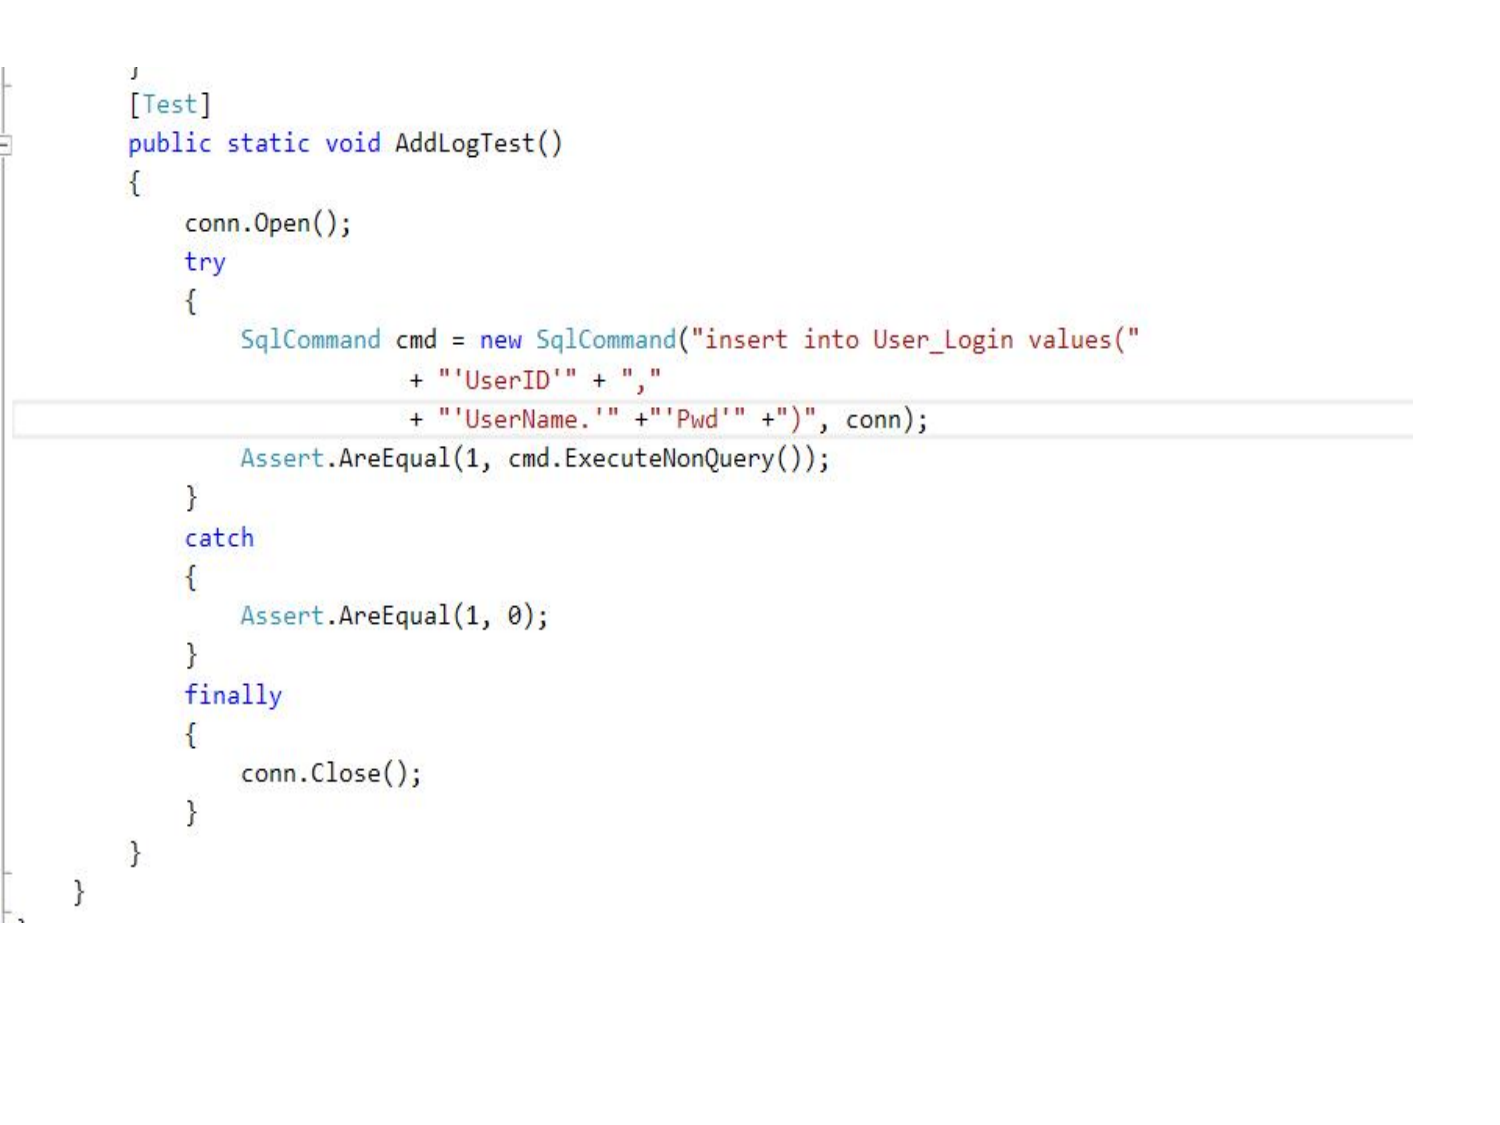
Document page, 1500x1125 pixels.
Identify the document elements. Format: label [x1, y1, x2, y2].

picture [0, 67, 1413, 923]
